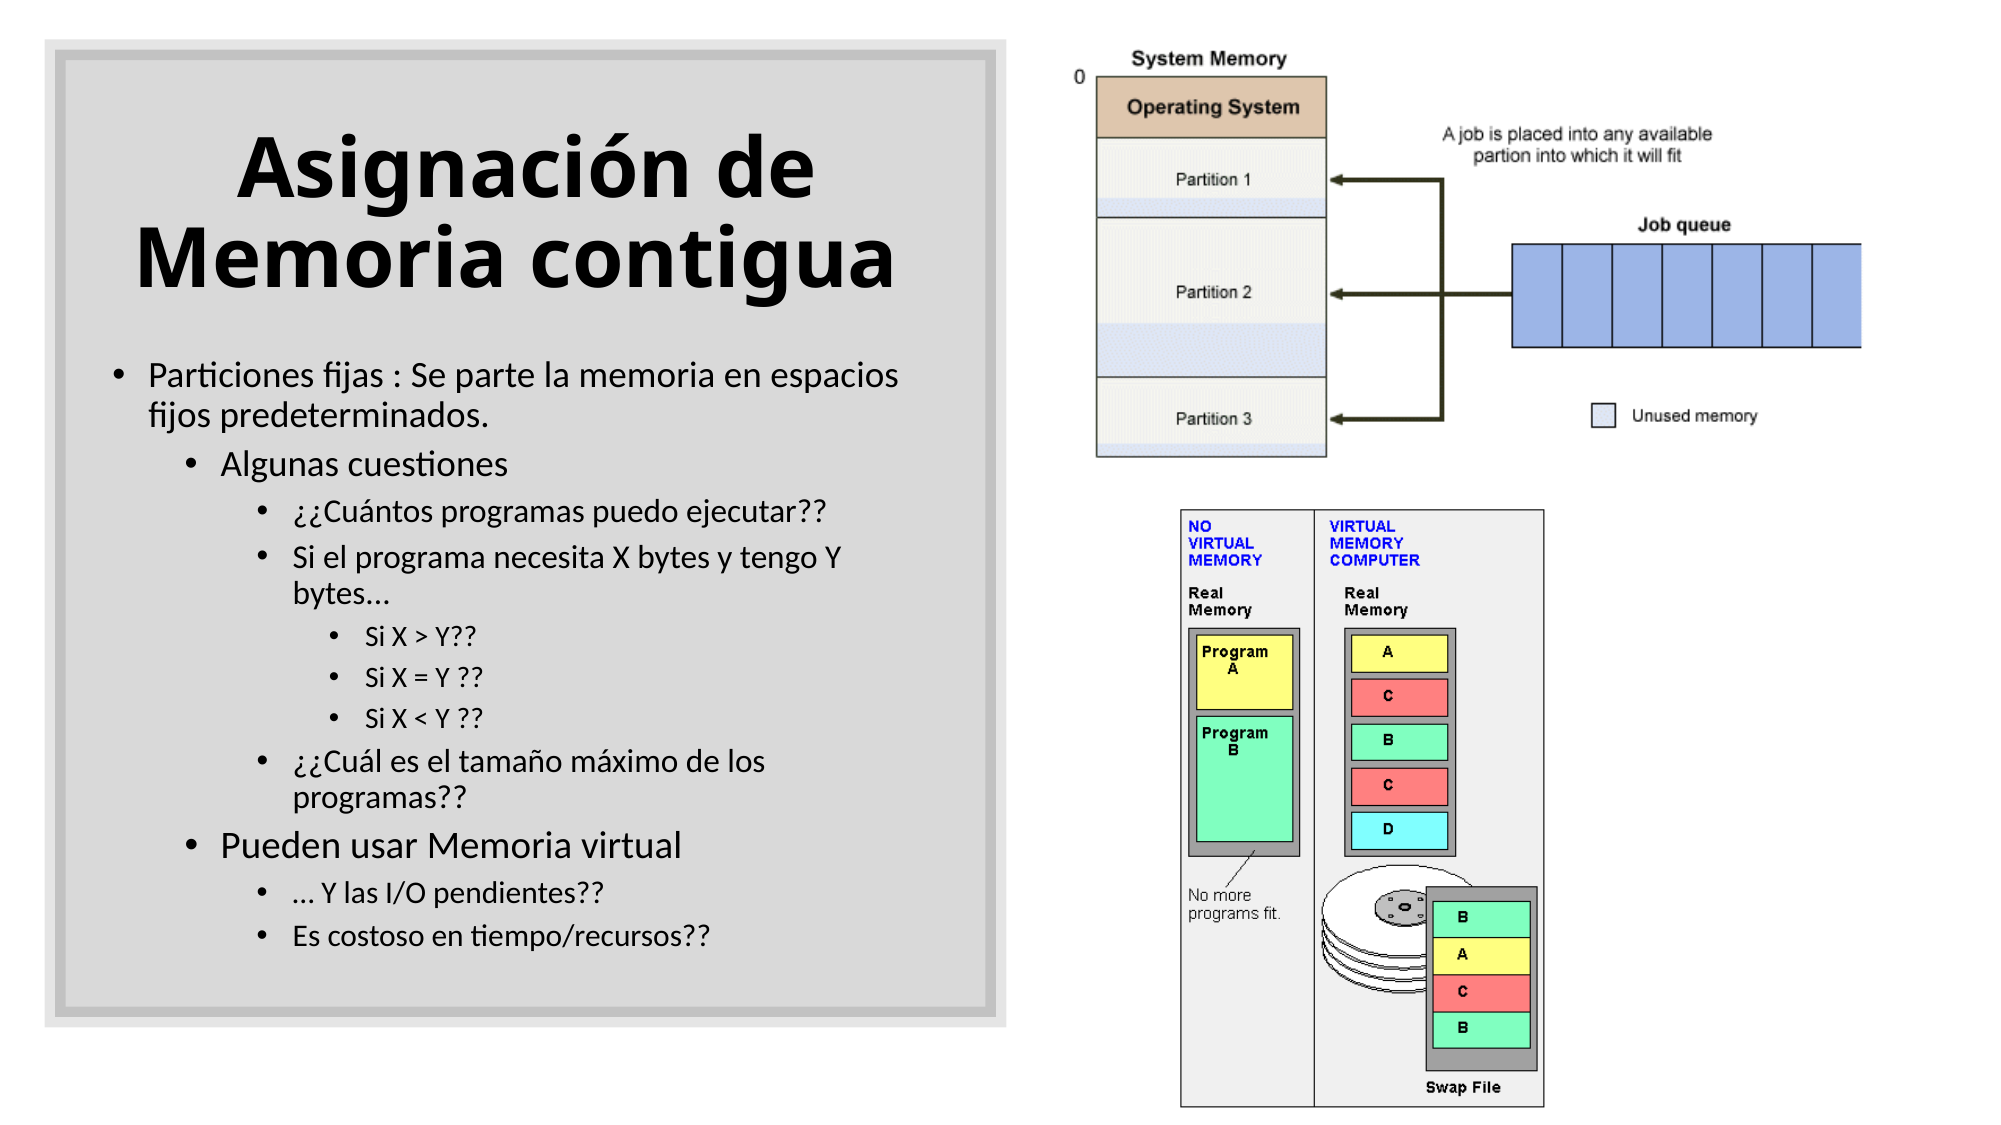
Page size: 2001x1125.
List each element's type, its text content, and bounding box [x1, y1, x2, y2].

list Particiones fijas : Se parte la memoria en espacios fijos predeterminados. Algunas cuestiones ¿¿Cuántos programas puedo ejecutar?? Si el programa necesita X bytes y tengo Y bytes... Si X > Y?? Si X = Y ?? Si X < Y ?? ¿¿Cuál es el tamaño máximo de los programas?? Pueden usar Memoria virtual … Y las I/O pendientes?? Es costoso en tiempo/recursos?? [97, 348, 957, 967]
picture [1177, 489, 1549, 1112]
picture [1054, 34, 1896, 472]
text_box [54, 49, 997, 1018]
title Asignación de Memoria contigua [97, 105, 957, 326]
